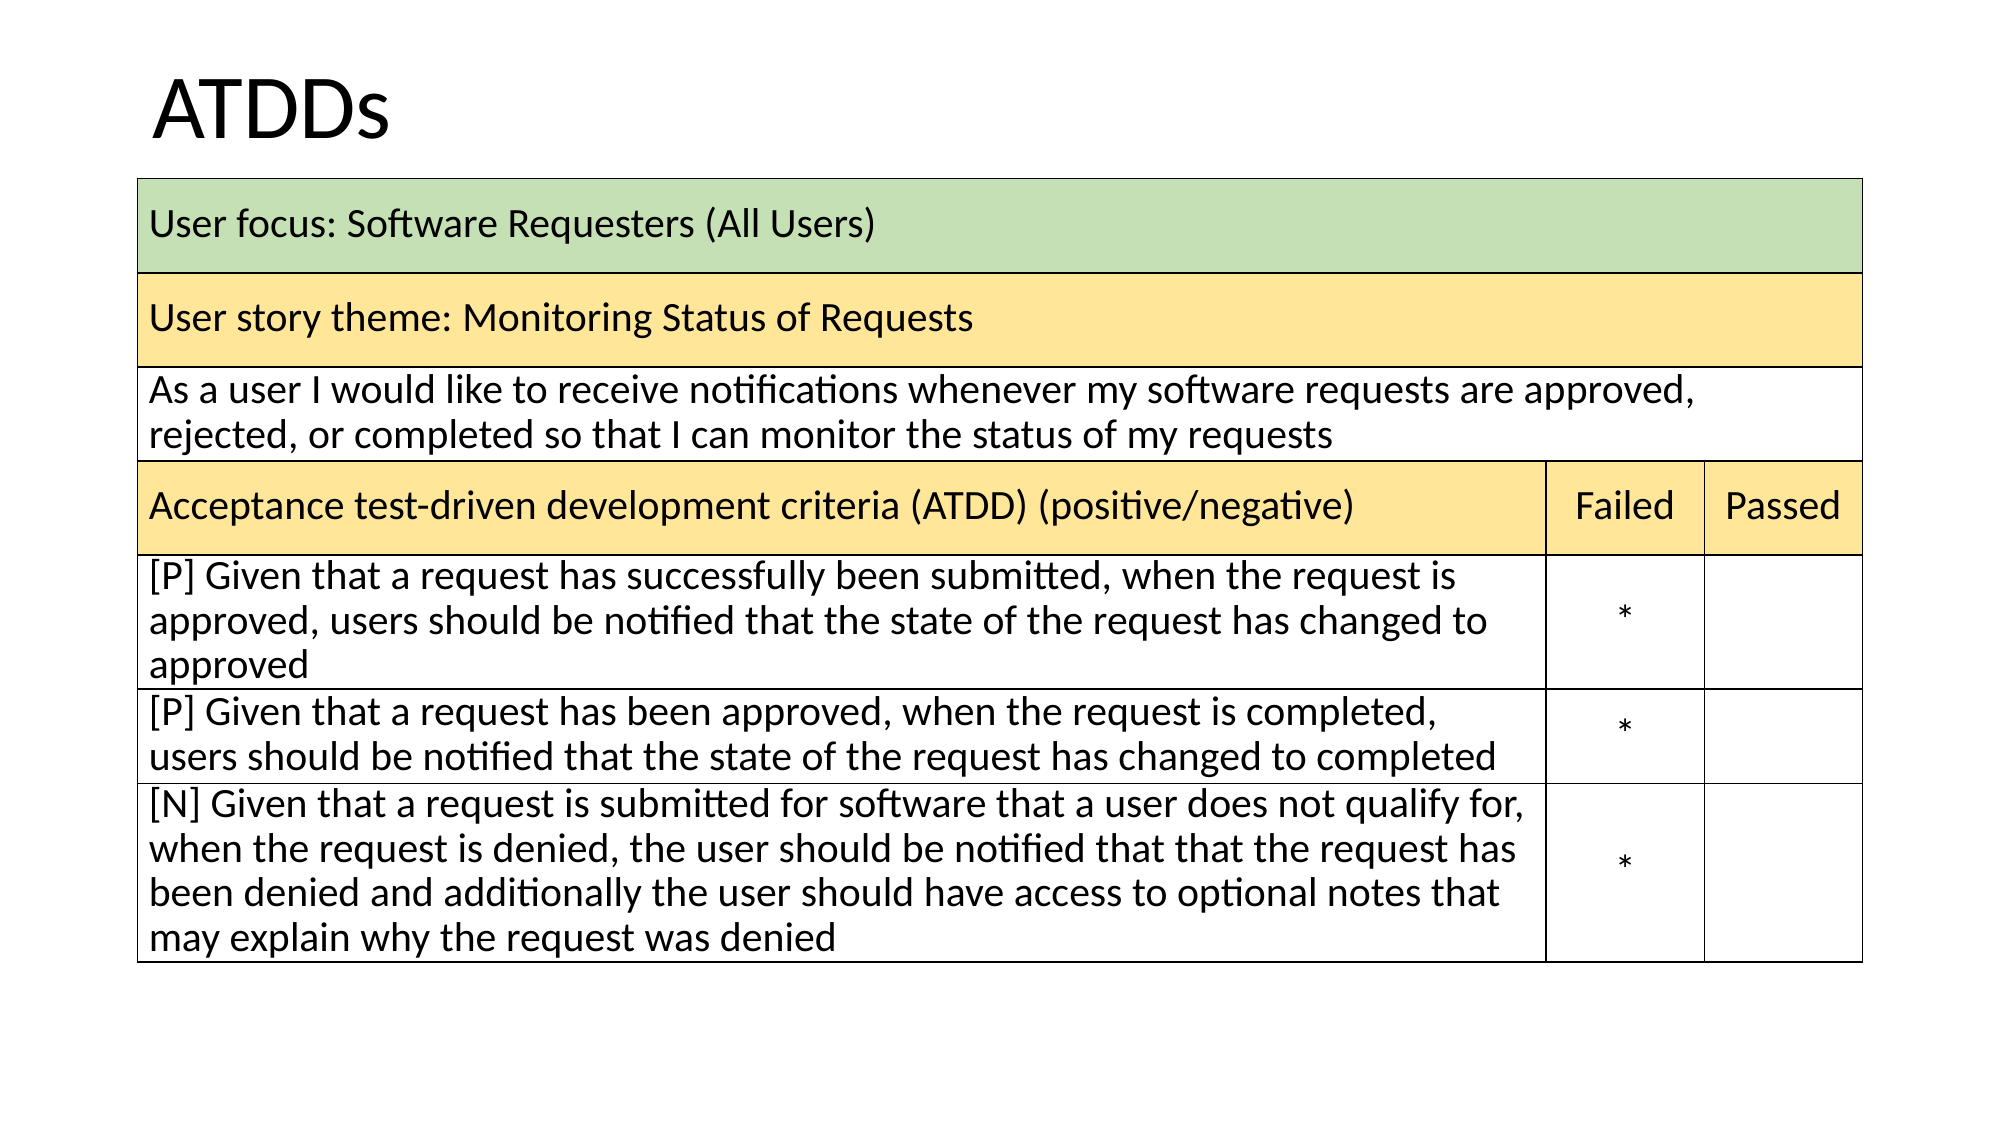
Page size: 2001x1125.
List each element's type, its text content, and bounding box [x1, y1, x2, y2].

table_cell * [1547, 690, 1704, 783]
table_cell [1705, 690, 1862, 783]
table_cell [N] Given that a request is submitted for software that a user does not qualify for, when the request is denied, the user should be notified that that the request has been denied and additionally the user should have access to optional notes that may explain why the request was denied [138, 784, 1545, 961]
title ATDDs [137, 0, 1863, 178]
table_cell * [1547, 784, 1704, 961]
table_cell [1705, 784, 1862, 961]
table_cell As a user I would like to receive notifications whenever my software requests are approved, rejected, or completed so that I can monitor the status of my requests [138, 368, 1862, 460]
table_cell [P] Given that a request has been approved, when the request is completed, users should be notified that the state of the request has changed to completed [138, 690, 1545, 783]
table_cell * [1547, 556, 1704, 688]
table_header User focus: Software Requesters (All Users) [138, 179, 1862, 272]
table_cell Acceptance test-driven development criteria (ATDD) (positive/negative) [138, 462, 1545, 554]
table_cell [1705, 556, 1862, 688]
table_cell [P] Given that a request has successfully been submitted, when the request is approved, users should be notified that the state of the request has changed to approved [138, 556, 1545, 688]
table_cell User story theme: Monitoring Status of Requests [138, 274, 1862, 366]
table_cell Passed [1705, 462, 1862, 554]
table_cell Failed [1547, 462, 1704, 554]
